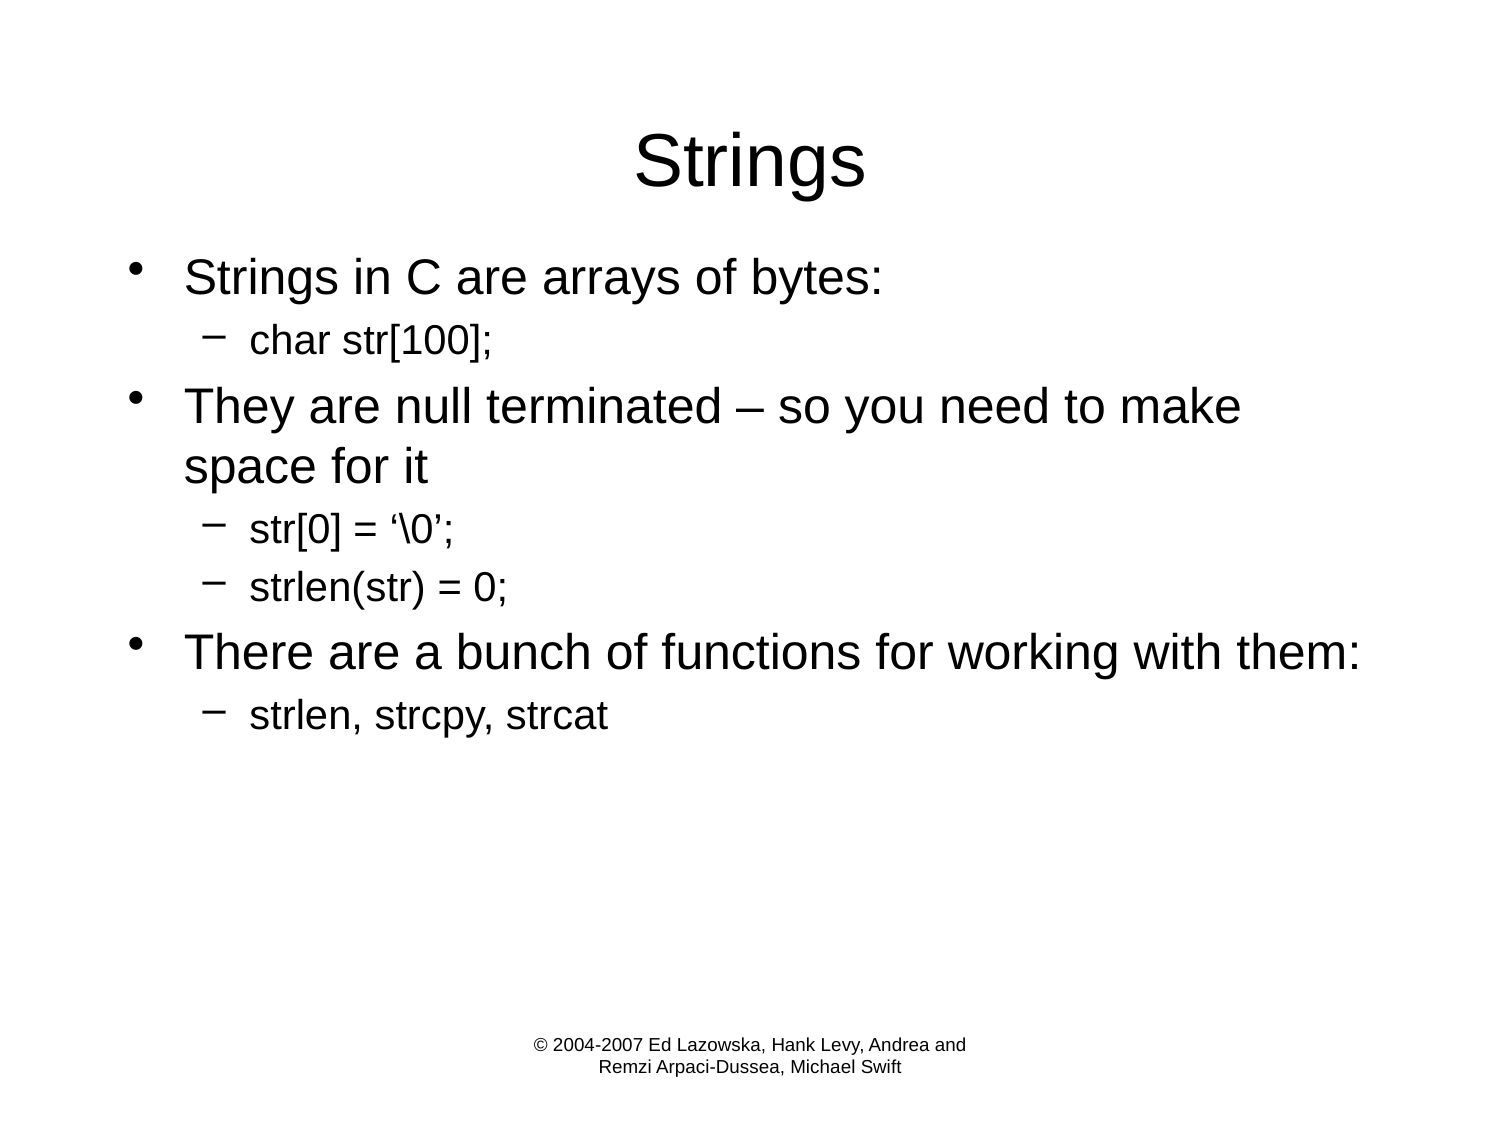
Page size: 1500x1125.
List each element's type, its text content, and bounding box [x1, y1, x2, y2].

title Strings [112, 99, 1388, 213]
footer © 2004-2007 Ed Lazowska, Hank Levy, Andrea and Remzi Arpaci-Dussea, Michael Swift [512, 1024, 988, 1101]
list Strings in C are arrays of bytes: char str[100]; They are null terminated – so you need to make space for it str[0] = ‘\0’; strlen(str) = 0; There are a bunch of functions for working with them: strlen, strcpy, strcat [112, 237, 1388, 1001]
